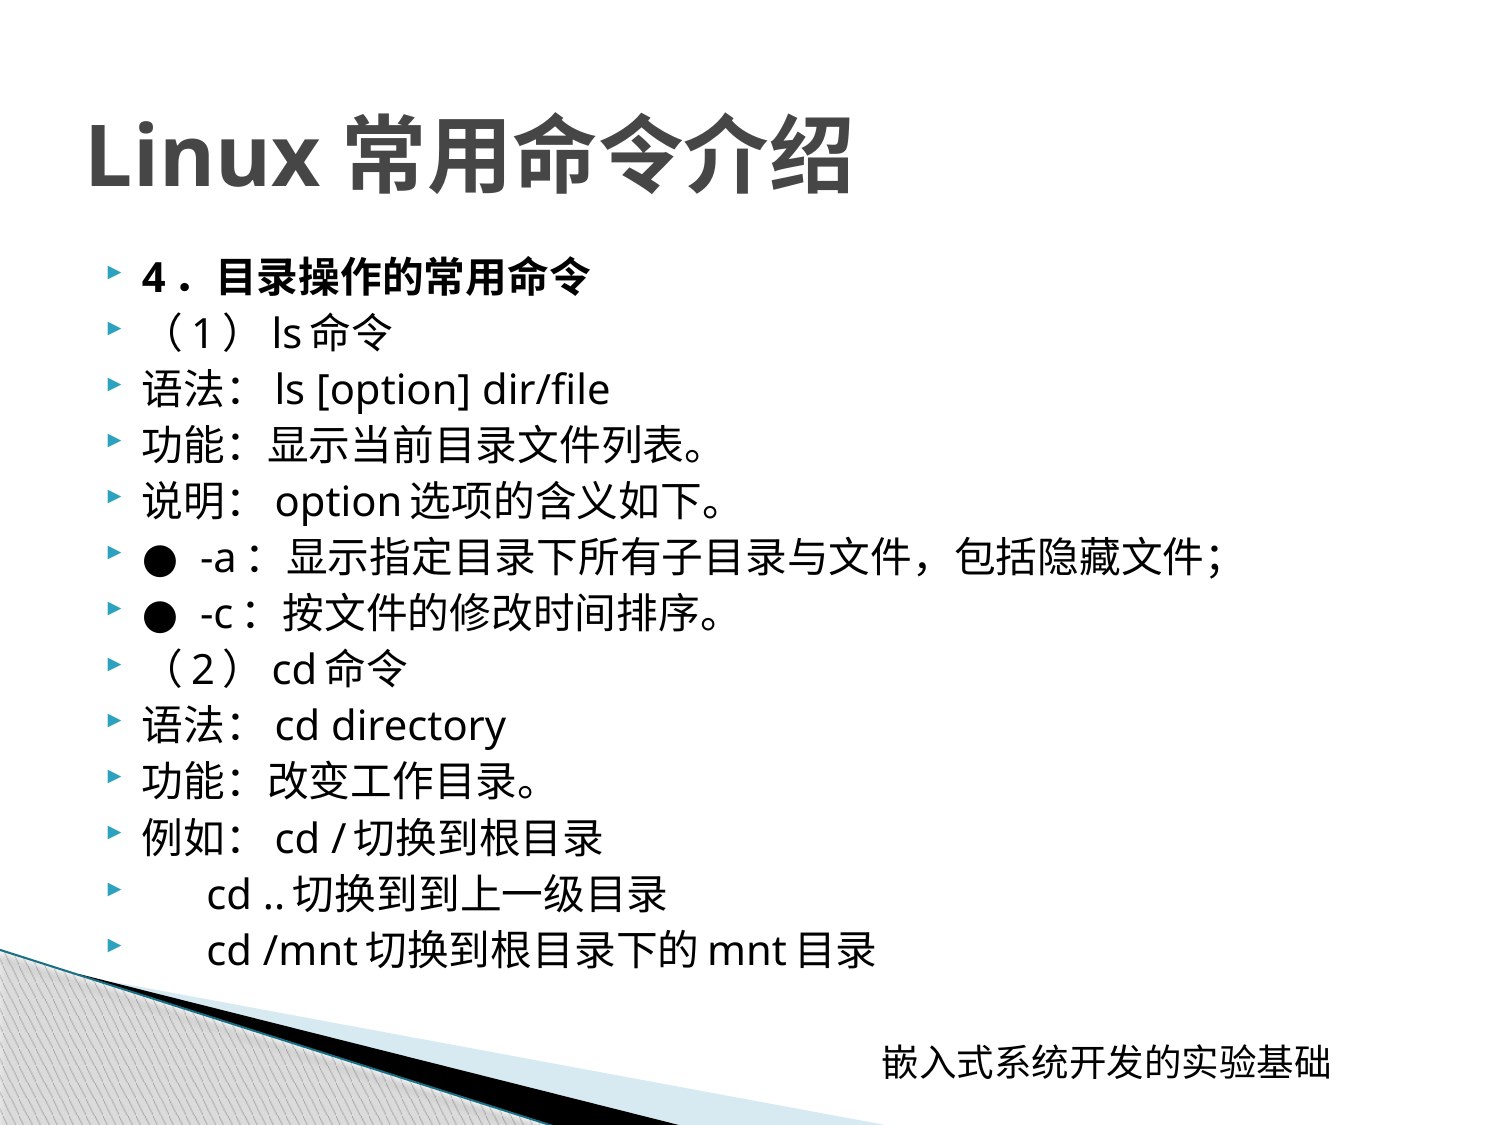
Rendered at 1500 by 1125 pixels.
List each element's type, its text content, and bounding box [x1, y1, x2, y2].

list 4．目录操作的常用命令 （1）ls命令 语法：ls [option] dir/file 功能：显示当前目录文件列表。 说明：option选项的含义如下。 ● -a：显示指定目录下所有子目录与文件，包括隐藏文件； ● -c：按文件的修改时间排序。 （2）cd命令 语法：cd directory 功能：改变工作目录。 例如：cd /切换到根目录 cd ..切换到到上一级目录 cd /mnt切换到根目录下的mnt目录 [75, 243, 1425, 986]
title Linux常用命令介绍 [70, 58, 1421, 247]
text_box 嵌入式系统开发的实验基础 [867, 1031, 1430, 1091]
